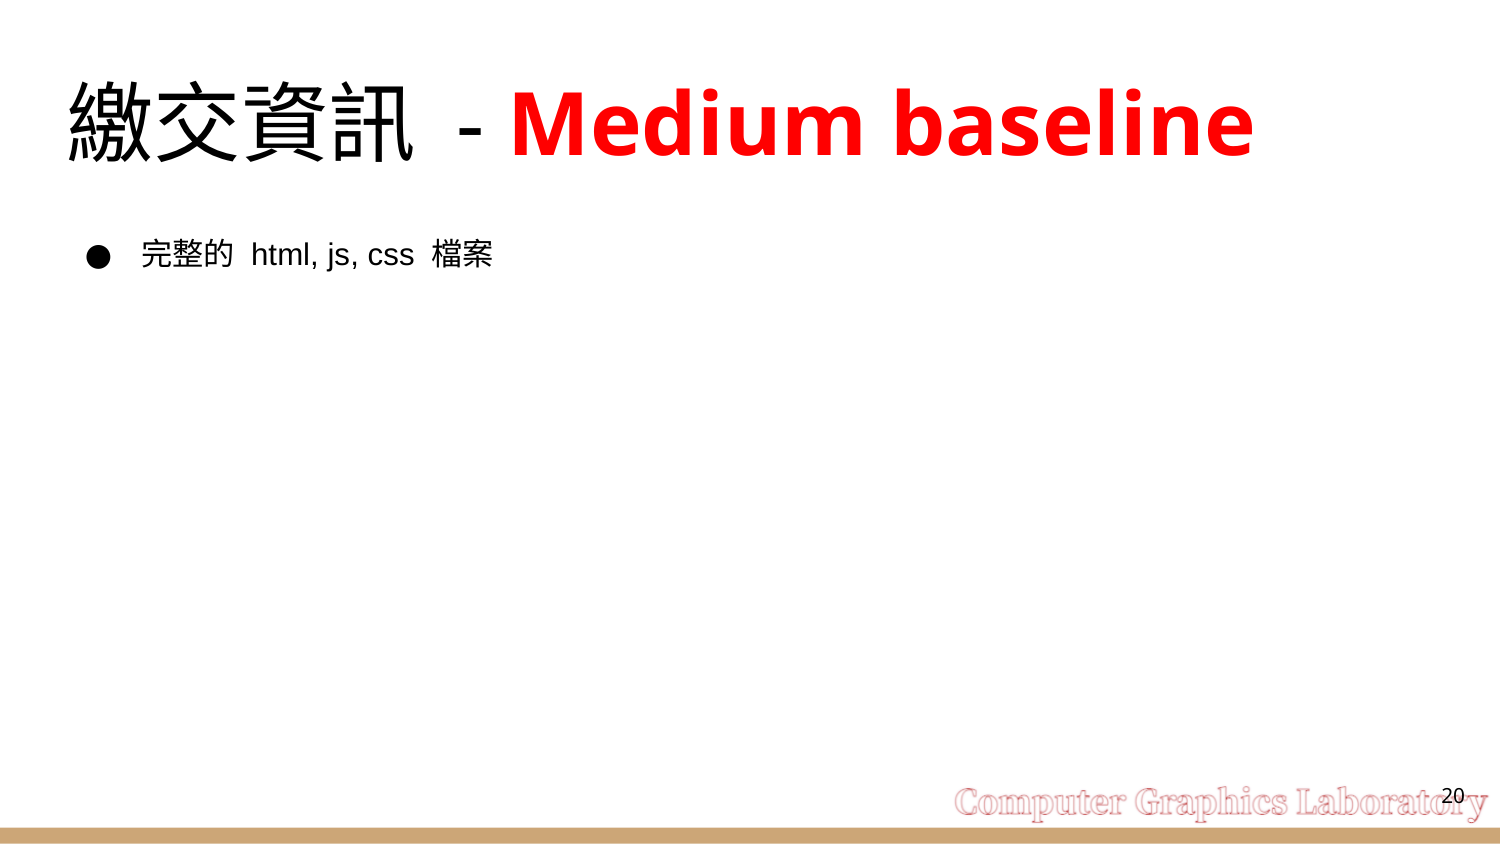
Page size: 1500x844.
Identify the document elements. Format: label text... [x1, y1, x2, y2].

list 完整的 html, js, css 檔案 [51, 200, 1449, 752]
title 繳交資訊 - Medium baseline [51, 51, 1449, 189]
slide_number ‹#› [1389, 764, 1480, 830]
